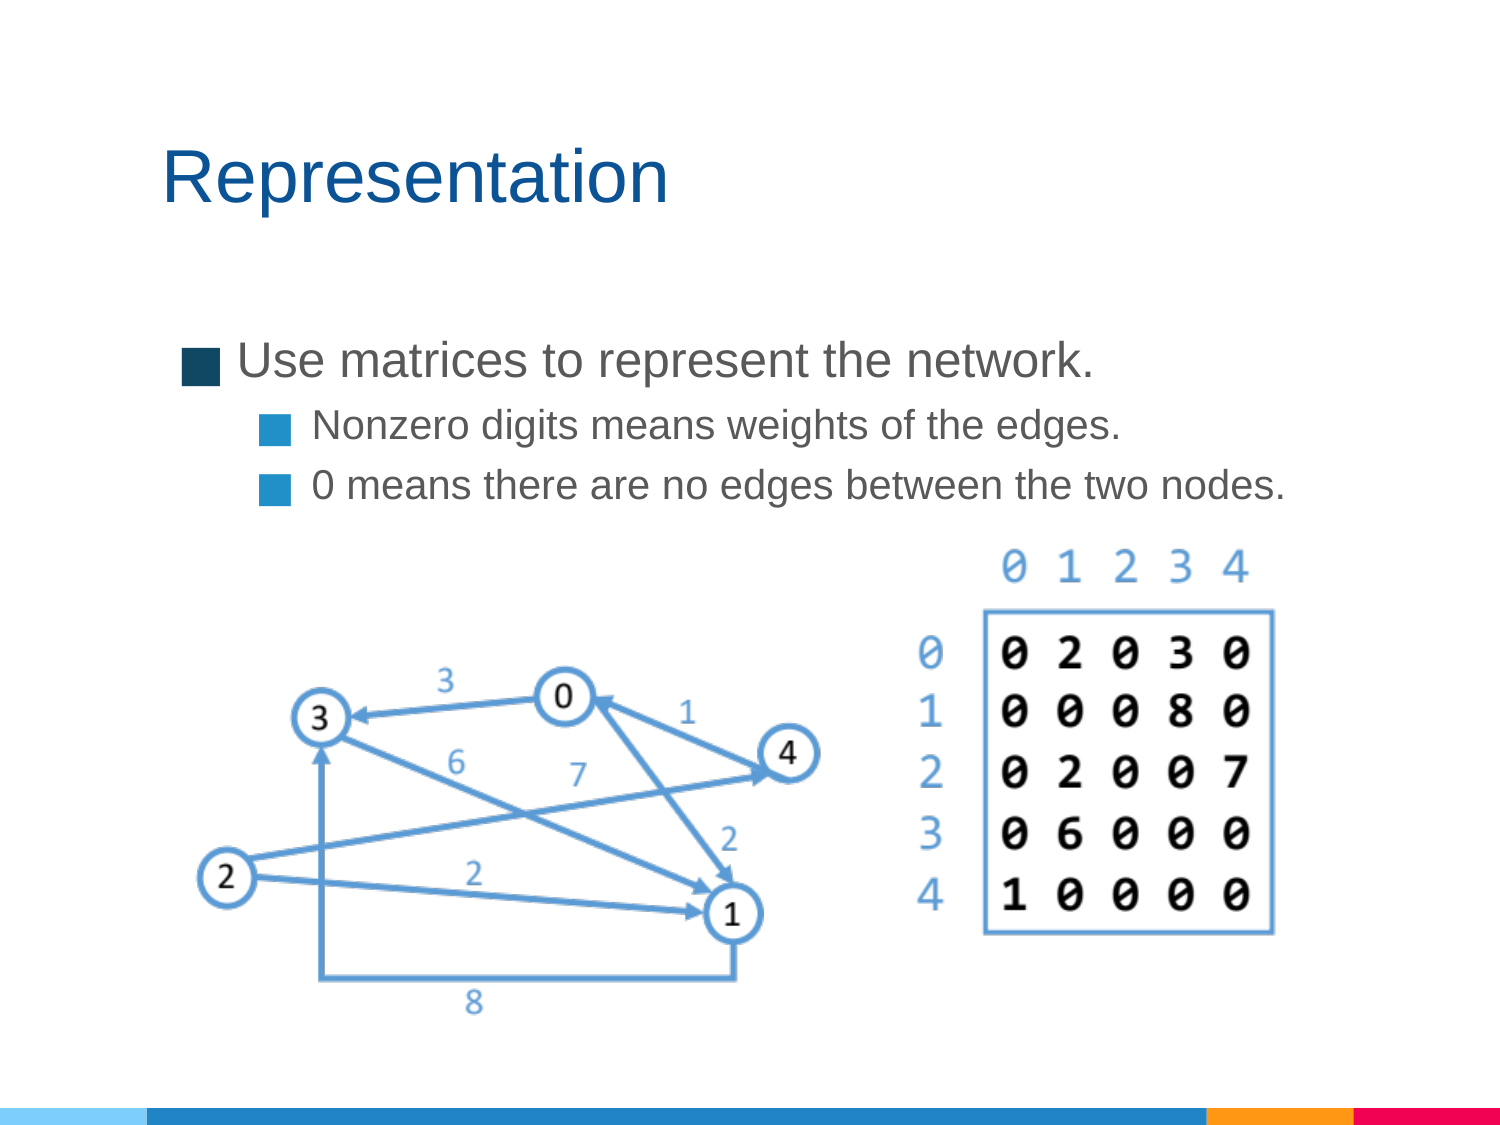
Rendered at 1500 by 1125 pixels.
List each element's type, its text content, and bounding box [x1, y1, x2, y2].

title Representation [146, 45, 1375, 233]
list Use matrices to represent the network. Nonzero digits means weights of the edges. 0 means there are no edges between the two nodes. [146, 300, 1375, 998]
picture [193, 518, 1307, 1049]
